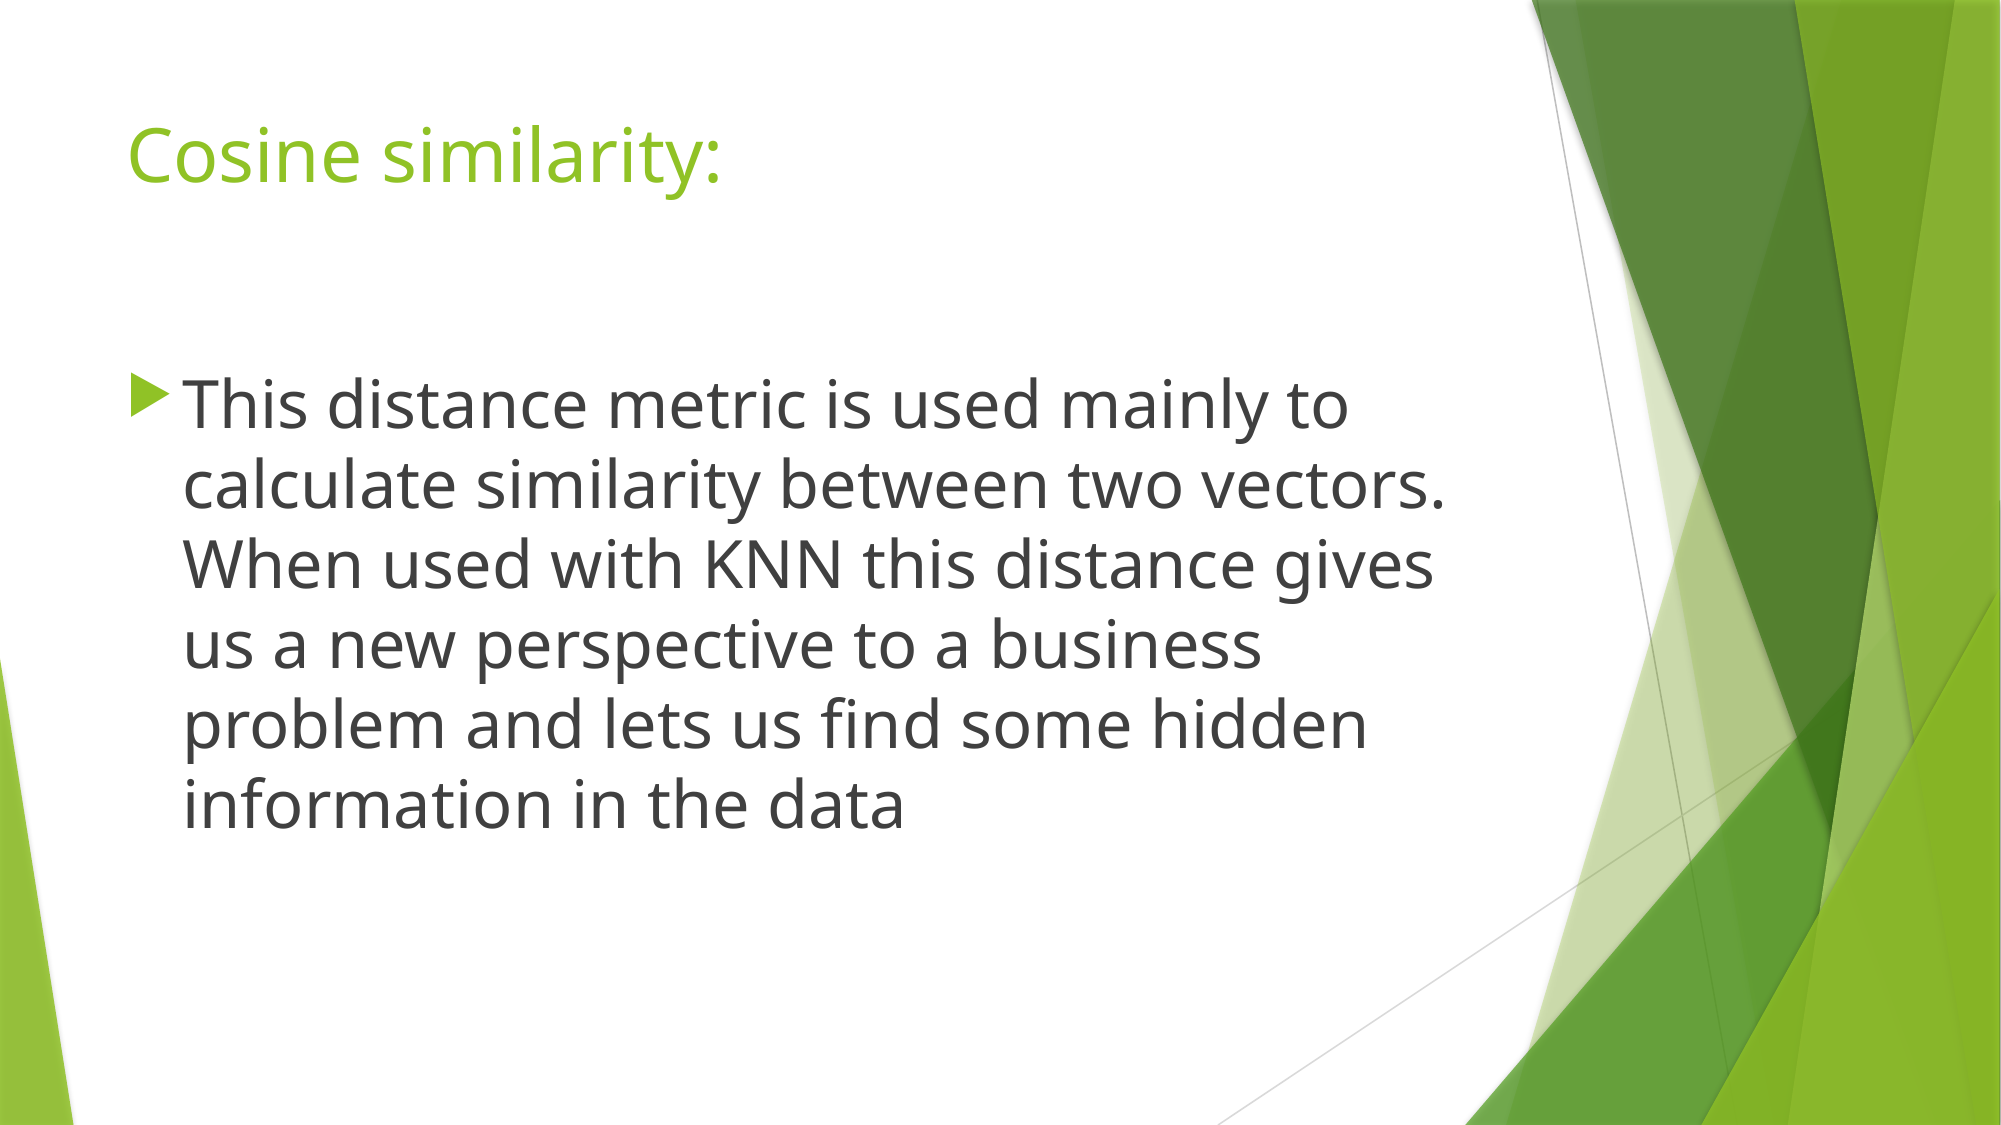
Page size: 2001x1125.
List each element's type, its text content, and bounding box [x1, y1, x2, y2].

list This distance metric is used mainly to calculate similarity between two vectors. When used with KNN this distance gives us a new perspective to a business problem and lets us find some hidden information in the data [111, 354, 1522, 992]
title Cosine similarity: [111, 99, 1522, 317]
